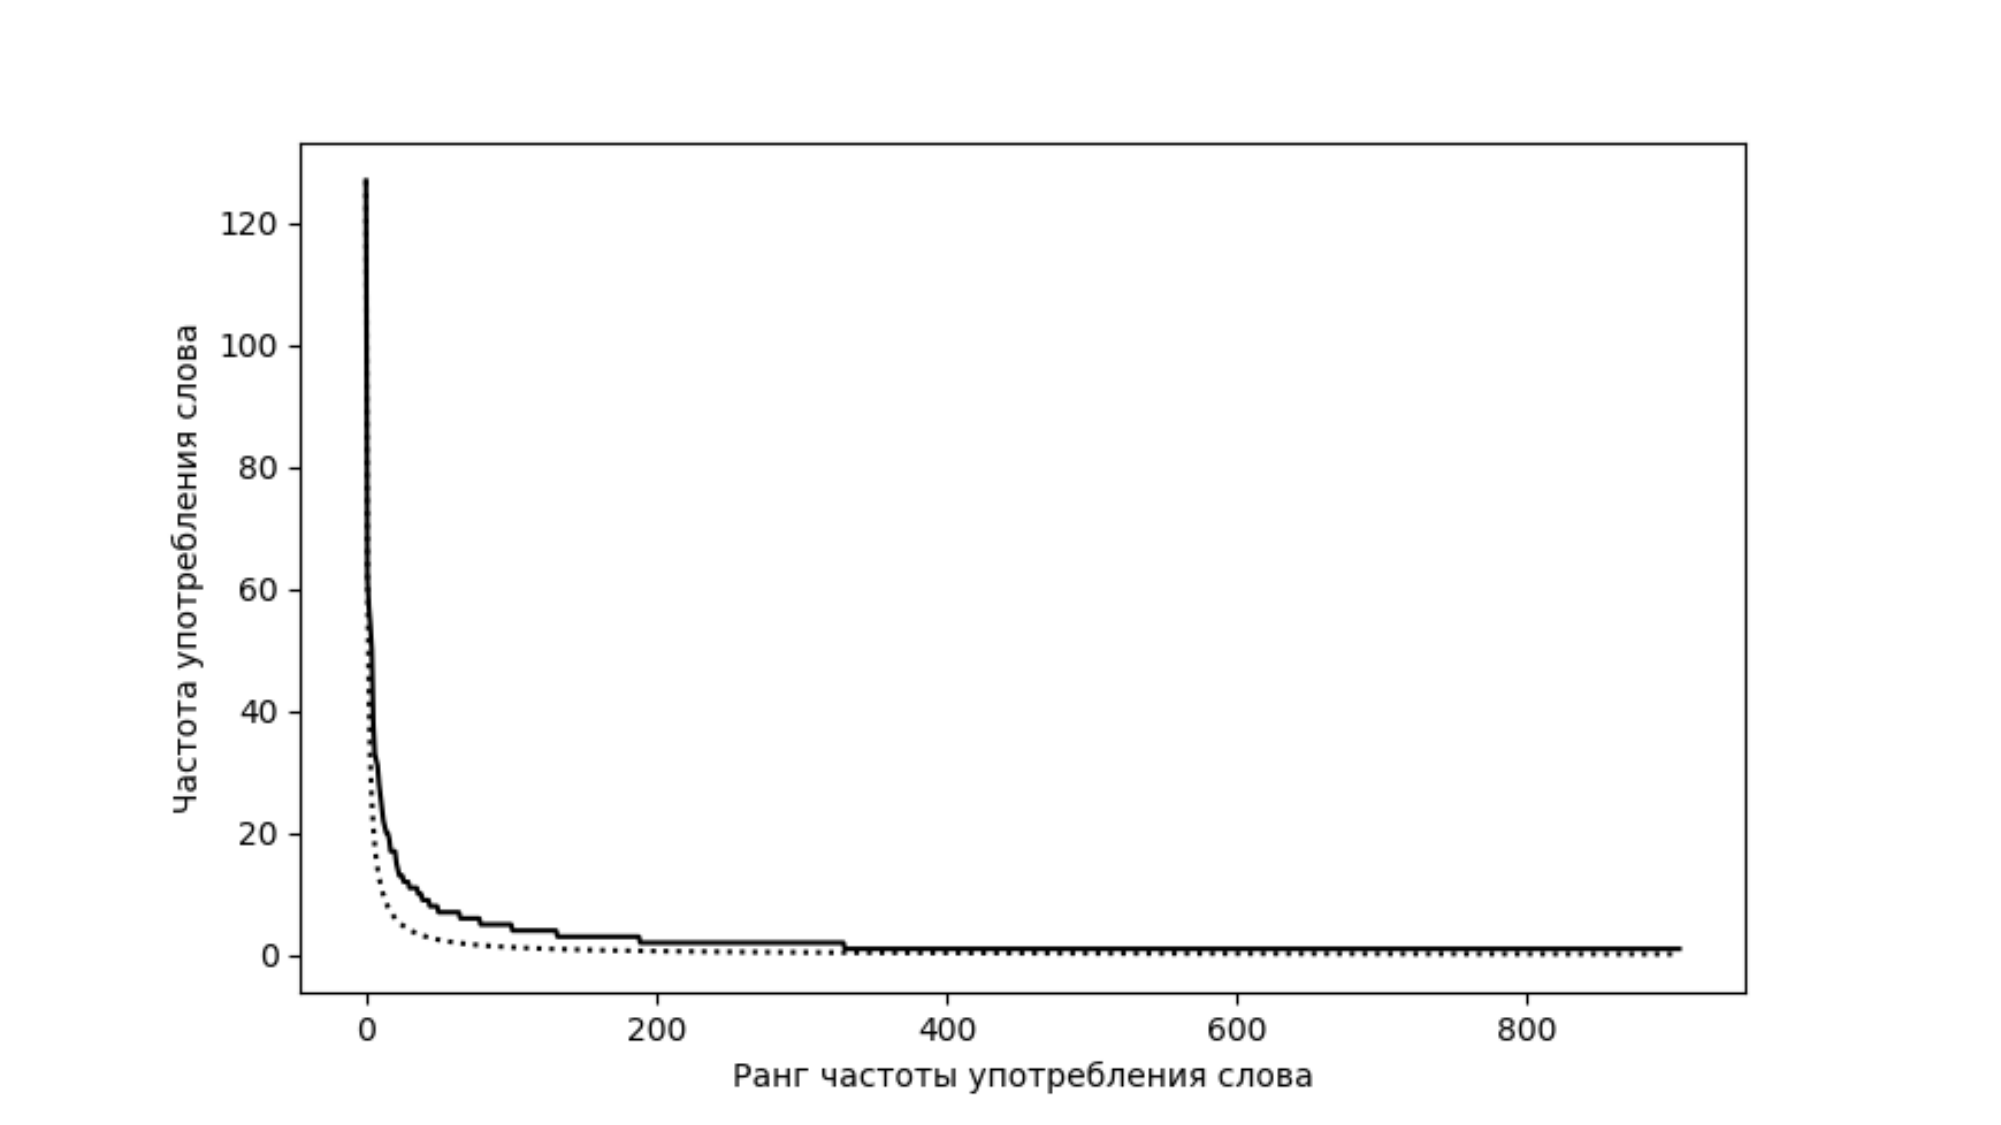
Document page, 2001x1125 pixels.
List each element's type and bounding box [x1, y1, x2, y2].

list [68, 10, 1932, 1115]
